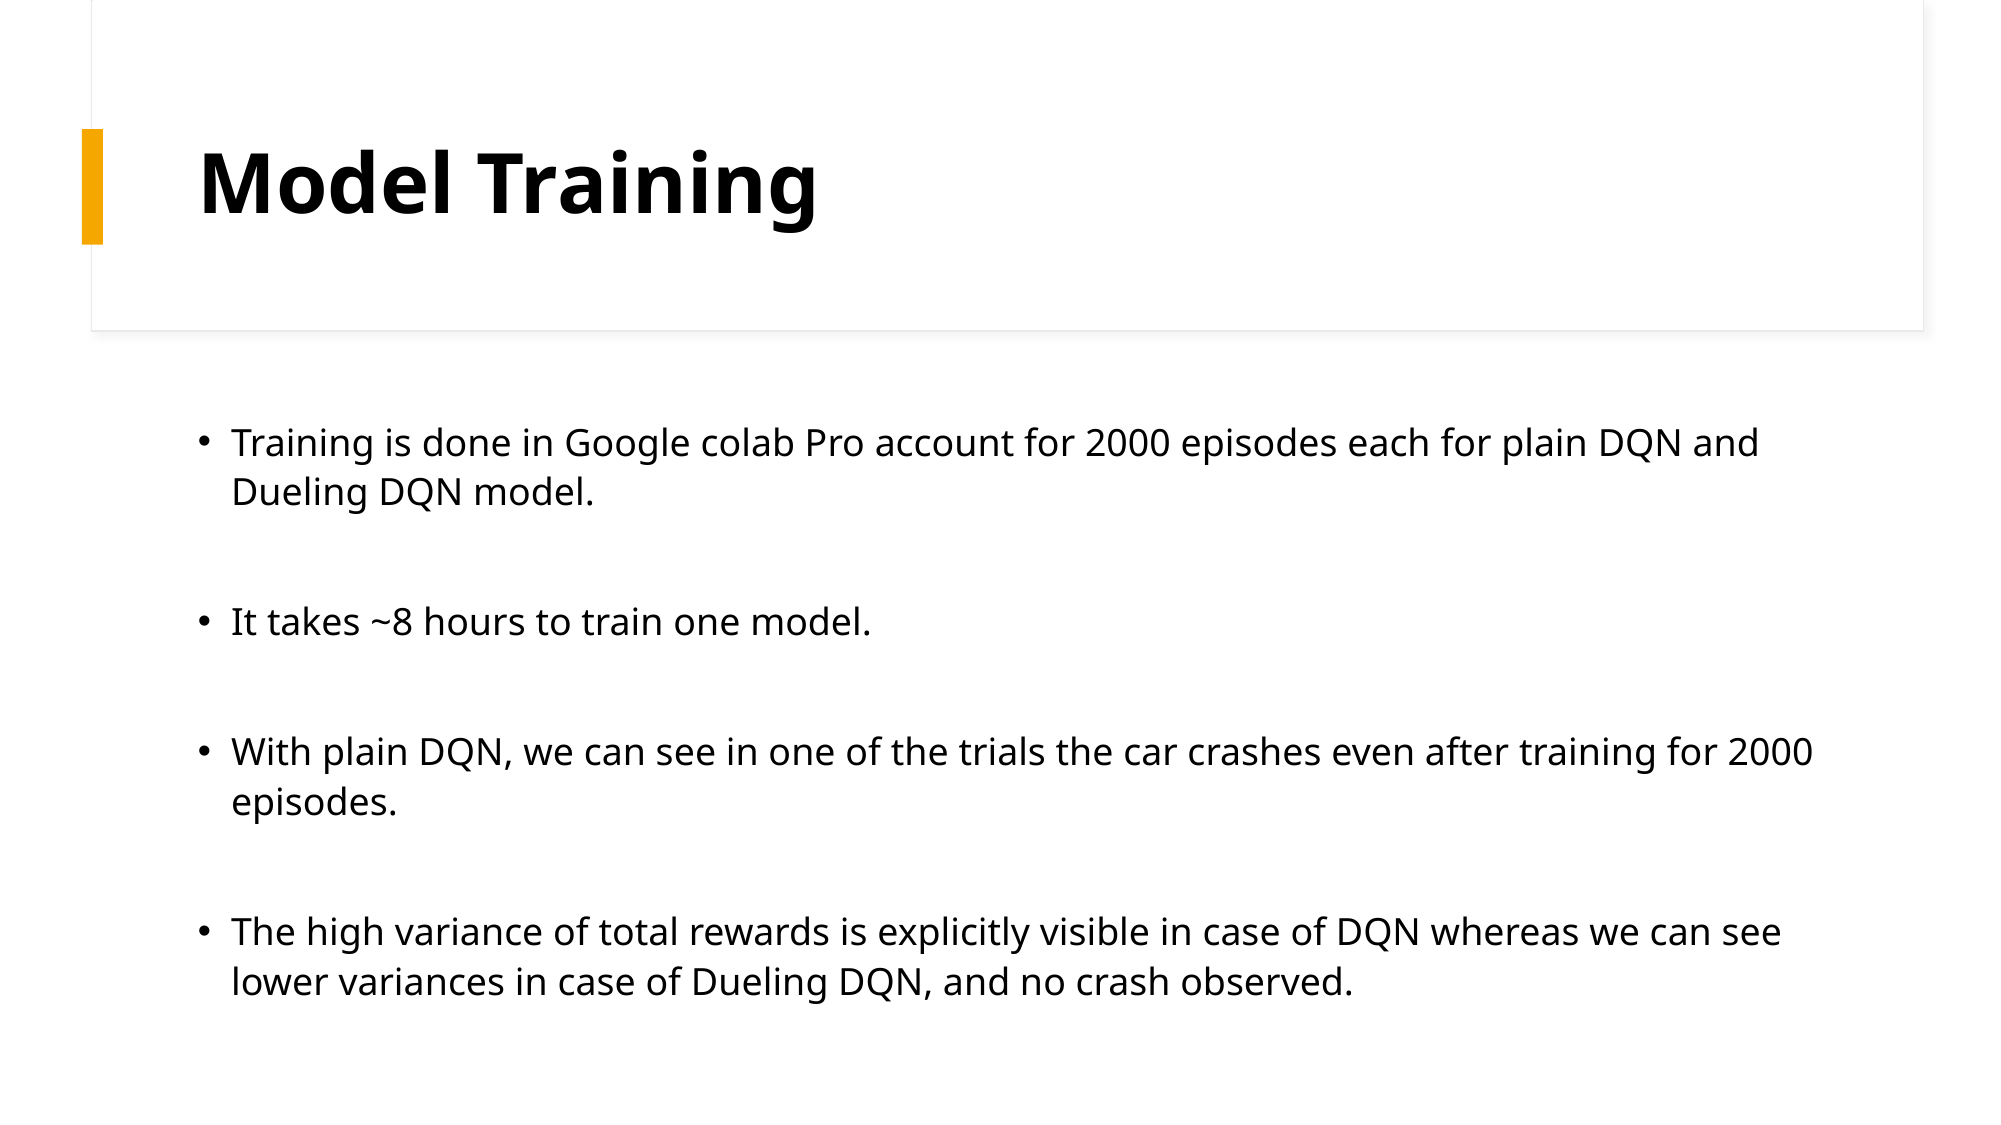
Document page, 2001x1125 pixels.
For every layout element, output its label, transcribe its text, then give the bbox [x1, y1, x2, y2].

title Model Training [183, 90, 1851, 284]
list Training is done in Google colab Pro account for 2000 episodes each for plain DQN and Dueling DQN model. It takes ~8 hours to train one model. With plain DQN, we can see in one of the trials the car crashes even after training for 2000 episodes. The high variance of total rewards is explicitly visible in case of DQN whereas we can see lower variances in case of Dueling DQN, and no crash observed. [183, 406, 1851, 1013]
